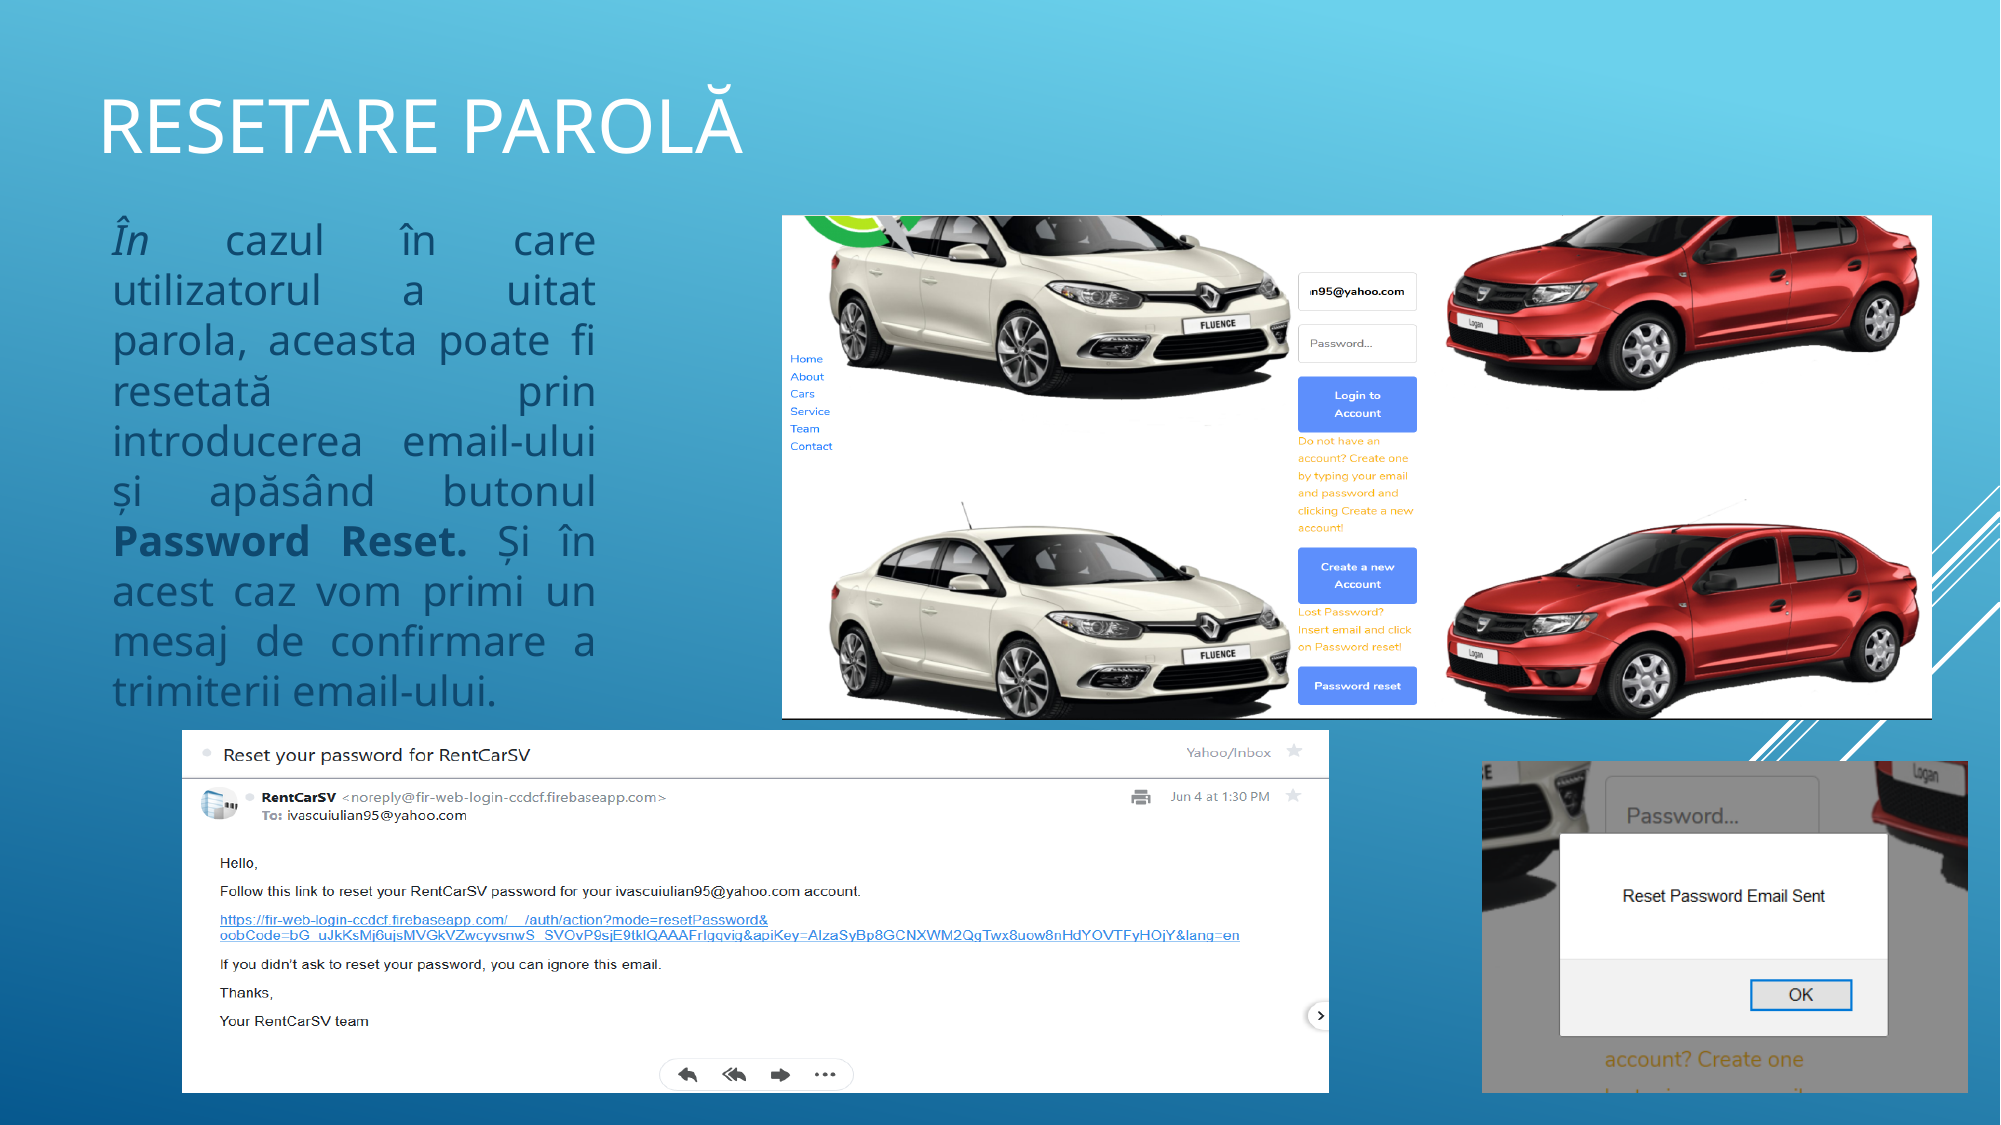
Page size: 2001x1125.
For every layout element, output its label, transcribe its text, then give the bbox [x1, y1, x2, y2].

picture [182, 730, 1330, 1093]
picture [1481, 761, 1968, 1093]
title Resetare parolă [82, 0, 1483, 248]
list În cazul în care utilizatorul a uitat parola, aceasta poate fi resetată prin introducerea email-ului și apăsând butonul Password Reset. Și în acest caz vom primi un mesaj de confirmare a trimiterii email-ului. [97, 109, 612, 890]
picture [781, 215, 1932, 721]
